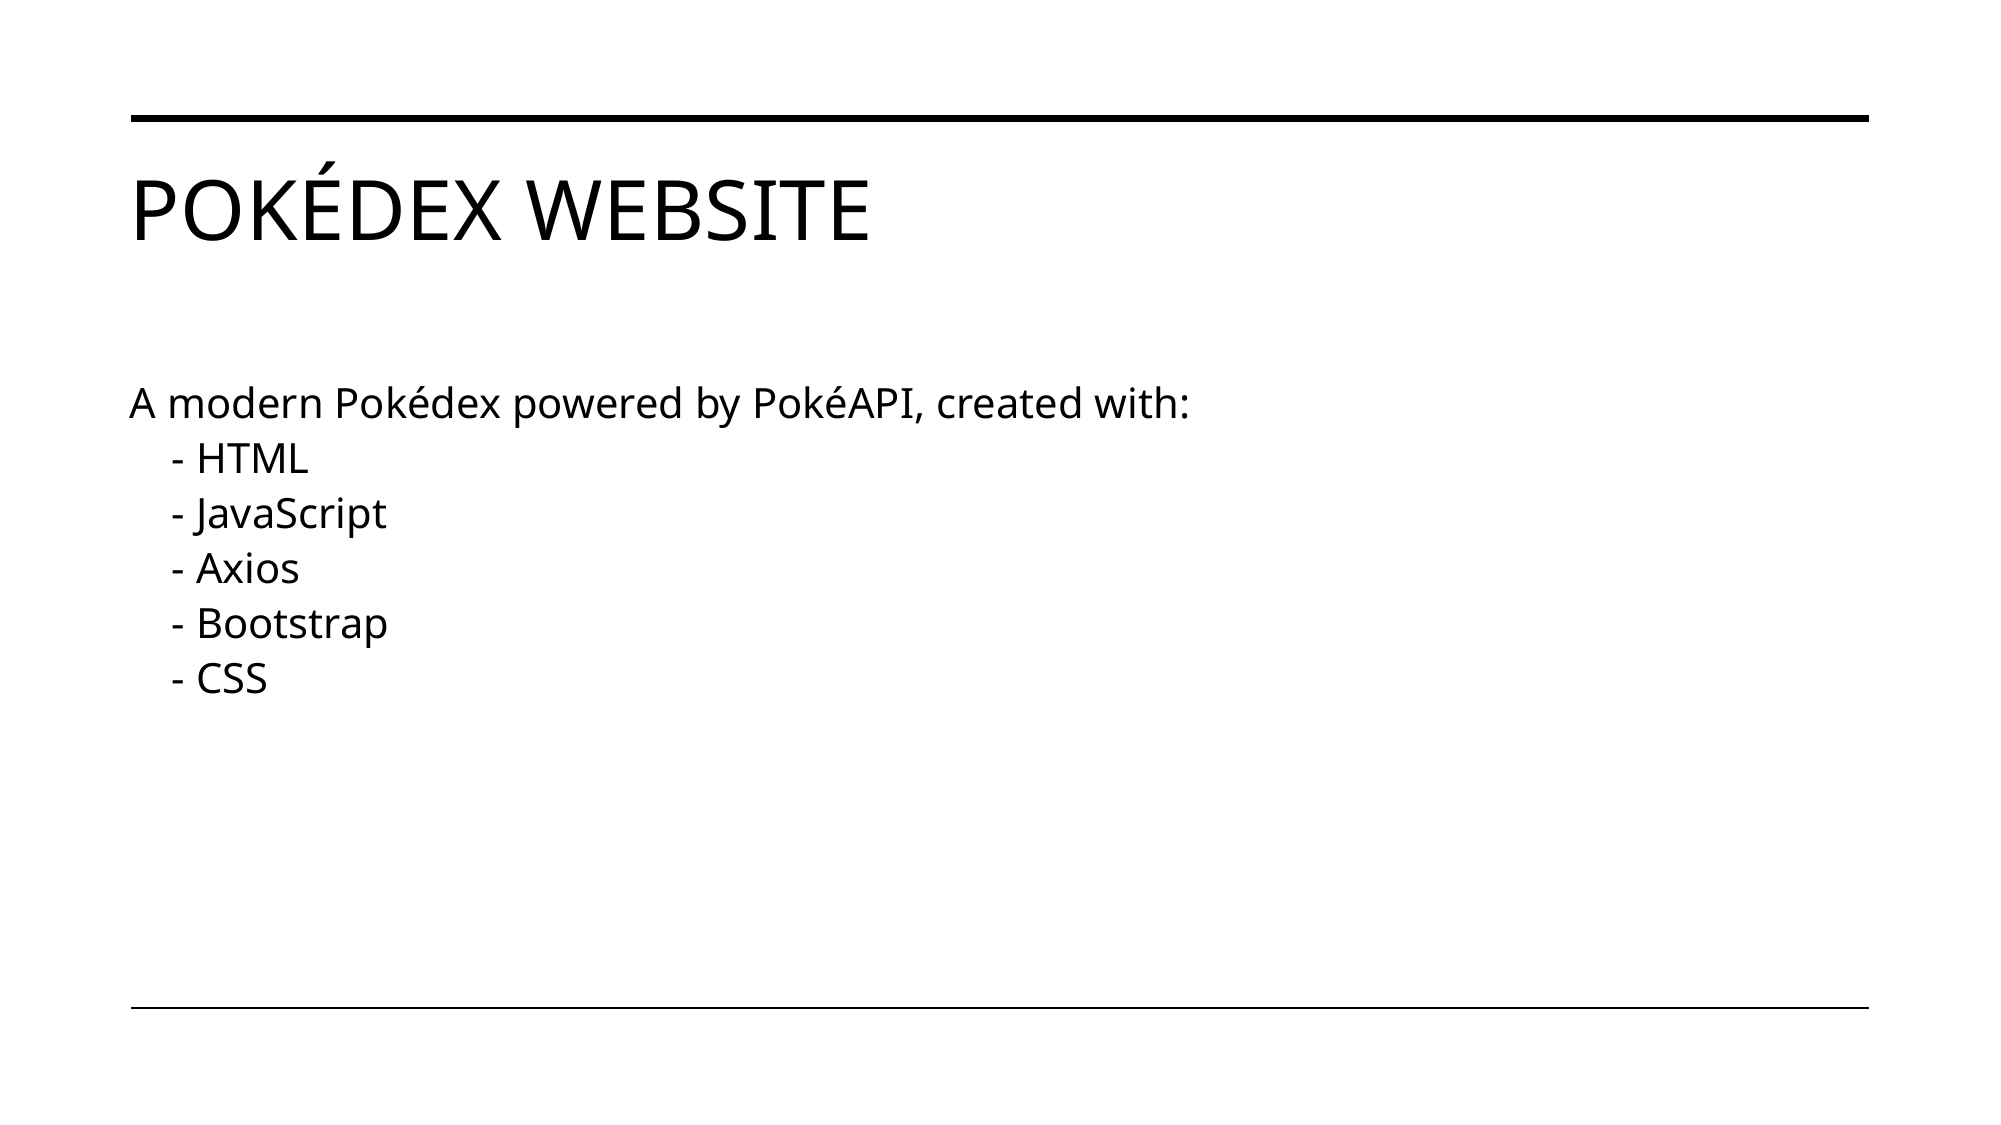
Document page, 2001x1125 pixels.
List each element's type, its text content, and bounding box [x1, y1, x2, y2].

title Pokédex Website [114, 149, 1869, 364]
list A modern Pokédex powered by PokéAPI, created with: - HTML - JavaScript - Axios - Bootstrap - CSS [114, 364, 1869, 978]
